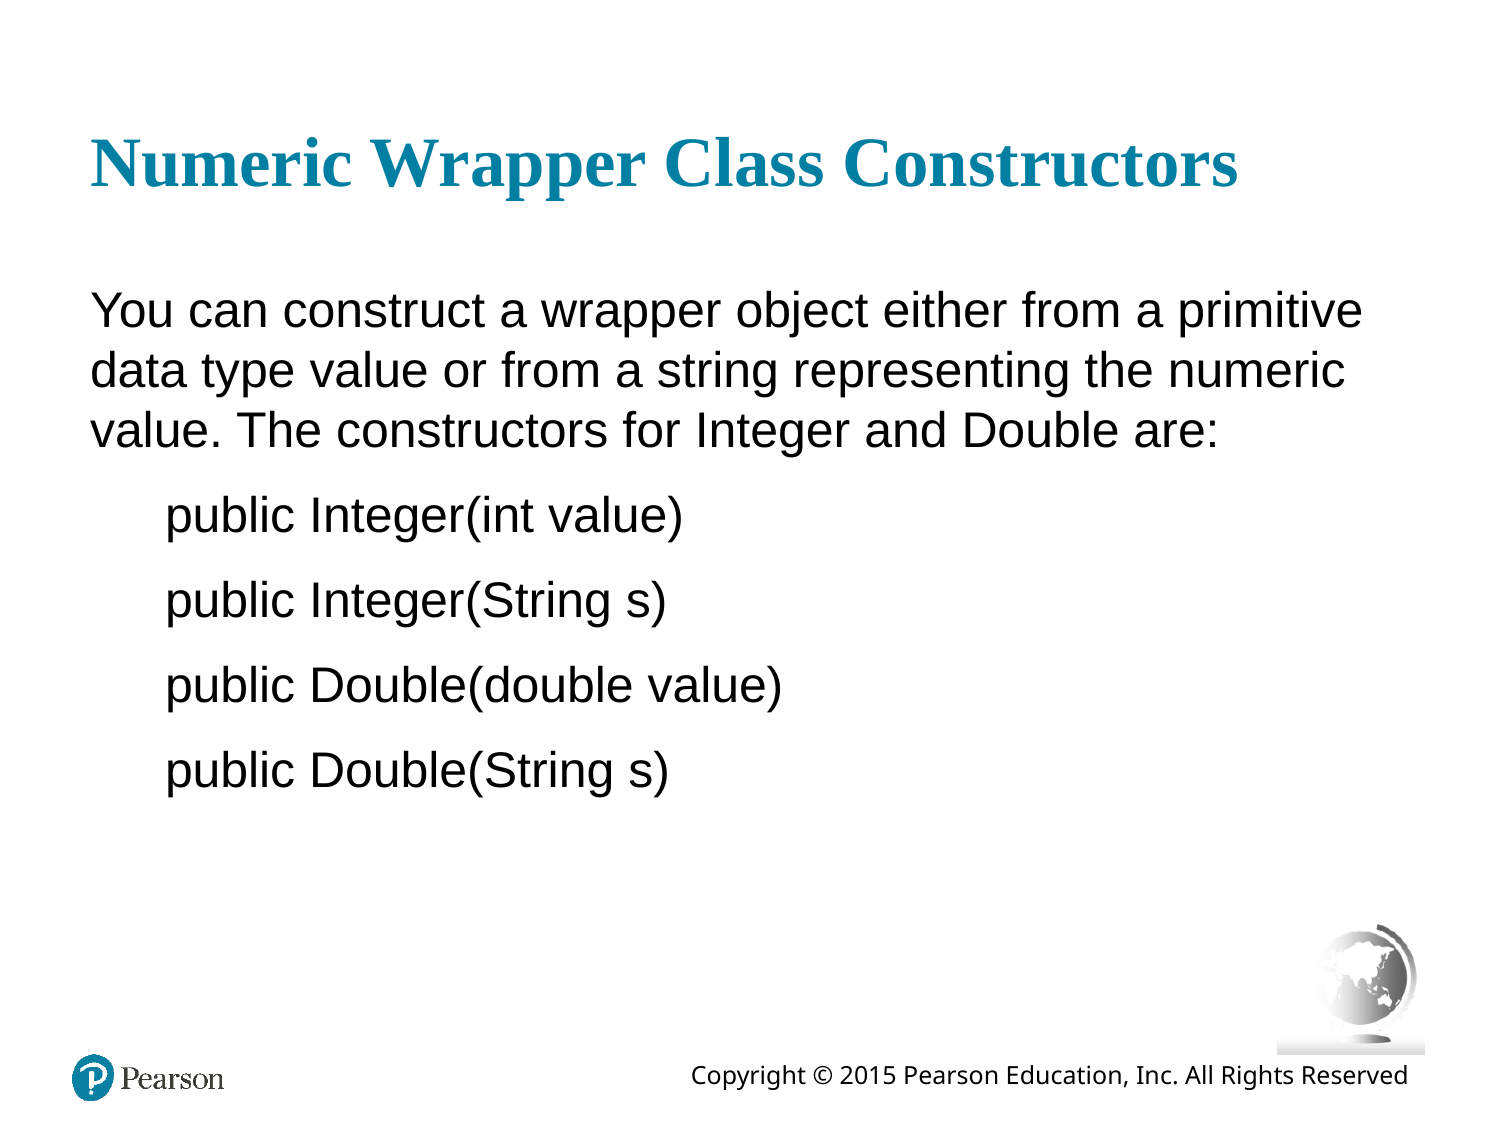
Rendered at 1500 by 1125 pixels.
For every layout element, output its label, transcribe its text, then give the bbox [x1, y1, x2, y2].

picture [81, 1063, 106, 1088]
list You can construct a wrapper object either from a primitive data type value or from a string representing the numeric value. The constructors for Integer and Double are: public Integer(int value) public Integer(String s) public Double(double value) public Double(String s) [75, 262, 1425, 879]
picture [99, 1054, 224, 1101]
title Numeric Wrapper Class Constructors [75, 35, 1425, 216]
picture [1277, 919, 1425, 1055]
picture [72, 1054, 88, 1070]
picture [72, 1088, 82, 1101]
